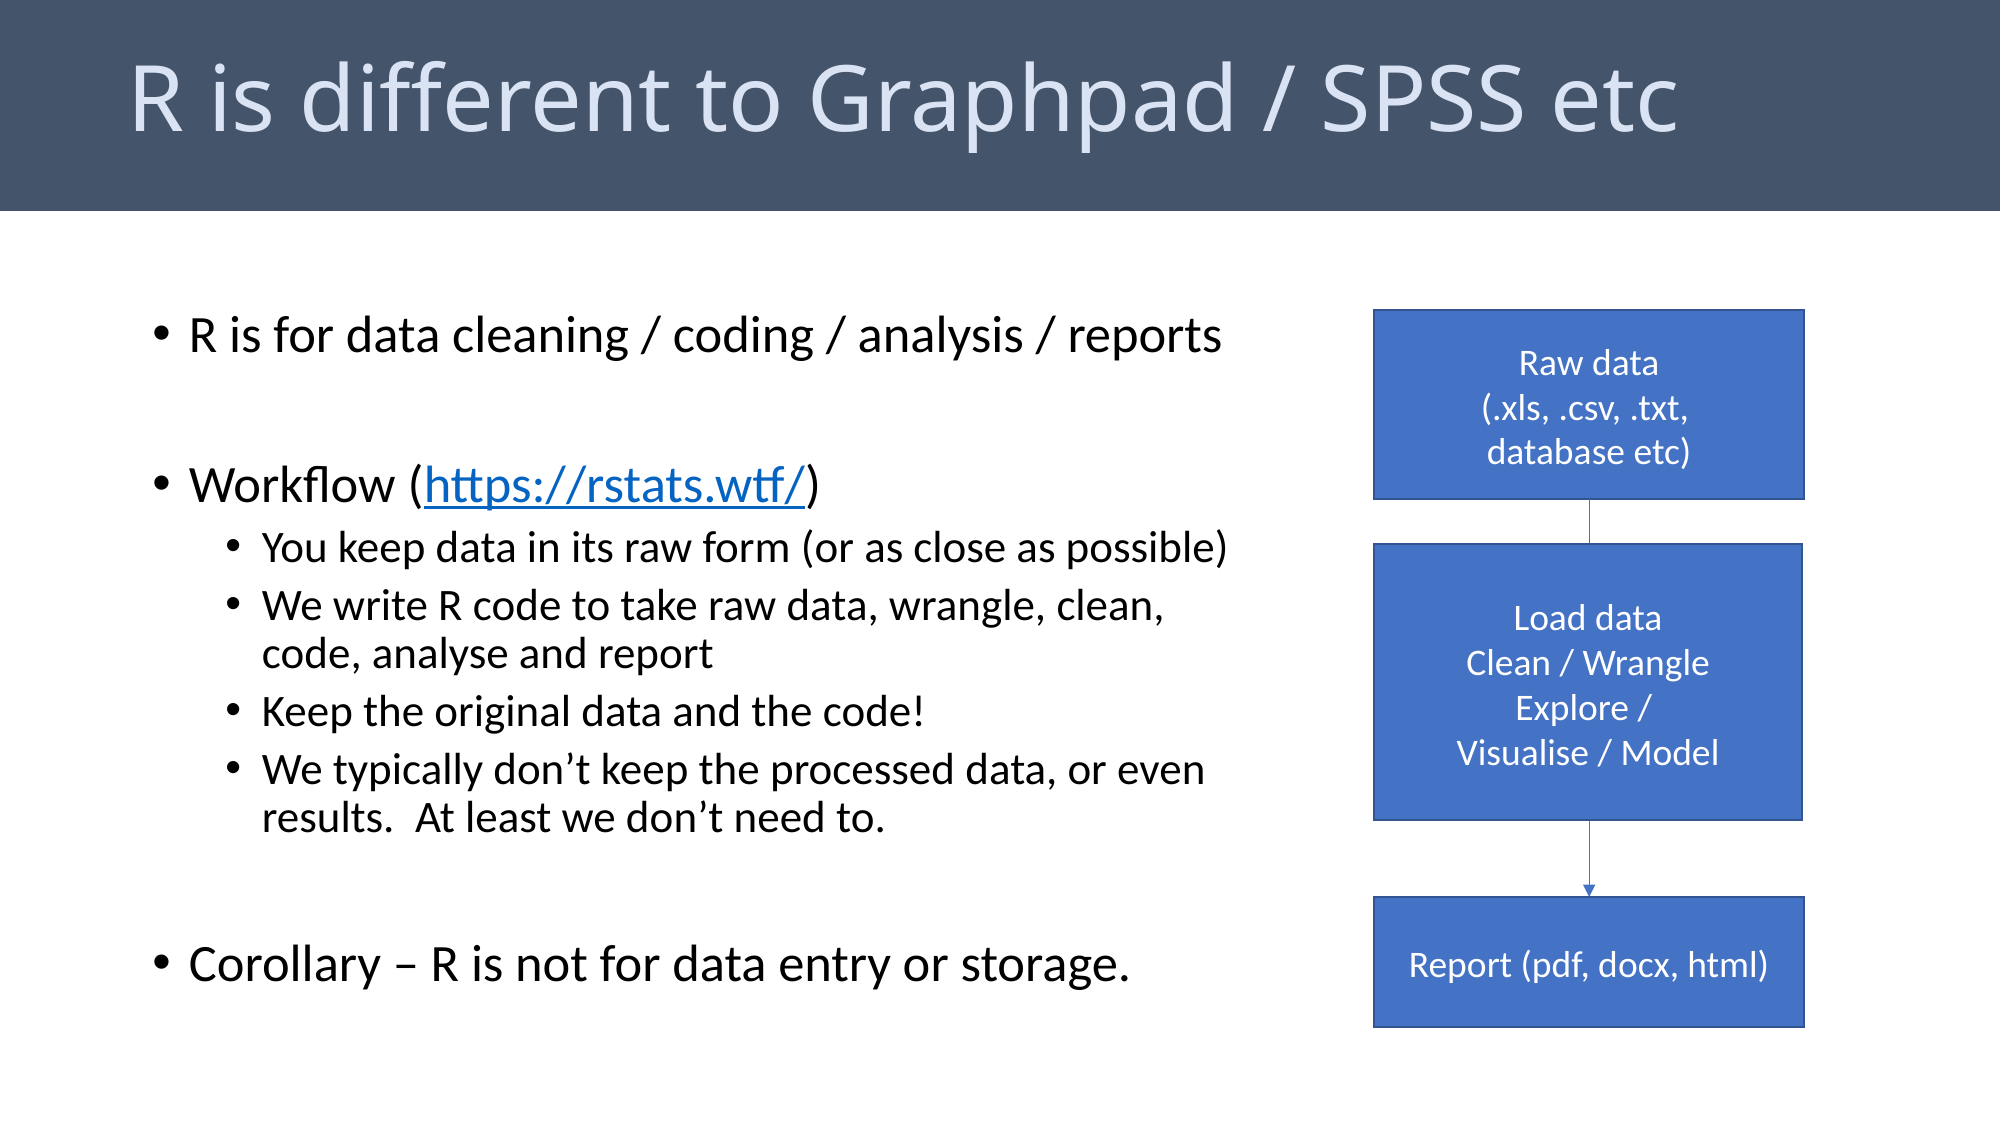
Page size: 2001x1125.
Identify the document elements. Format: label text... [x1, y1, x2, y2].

text_box Raw data (.xls, .csv, .txt, database etc) [1373, 309, 1805, 500]
text_box Load data Clean / Wrangle Explore / Visualise / Model [1373, 543, 1589, 821]
title R is different to Graphpad / SPSS etc [0, 0, 2000, 211]
text_box Report (pdf, docx, html) [1373, 896, 1805, 1028]
list R is for data cleaning / coding / analysis / reports Workflow (https://rstats.wtf/) You keep data in its raw form (or as close as possible) We write R code to take raw data, wrangle, clean, code, analyse and report Keep the original data and the code! We typically don’t keep the processed data, or even results. At least we don’t need to. Corollary – R is not for data entry or storage. [137, 299, 1260, 1014]
text_box Load data Clean / Wrangle Explore / Visualise / Model [1590, 543, 1803, 821]
